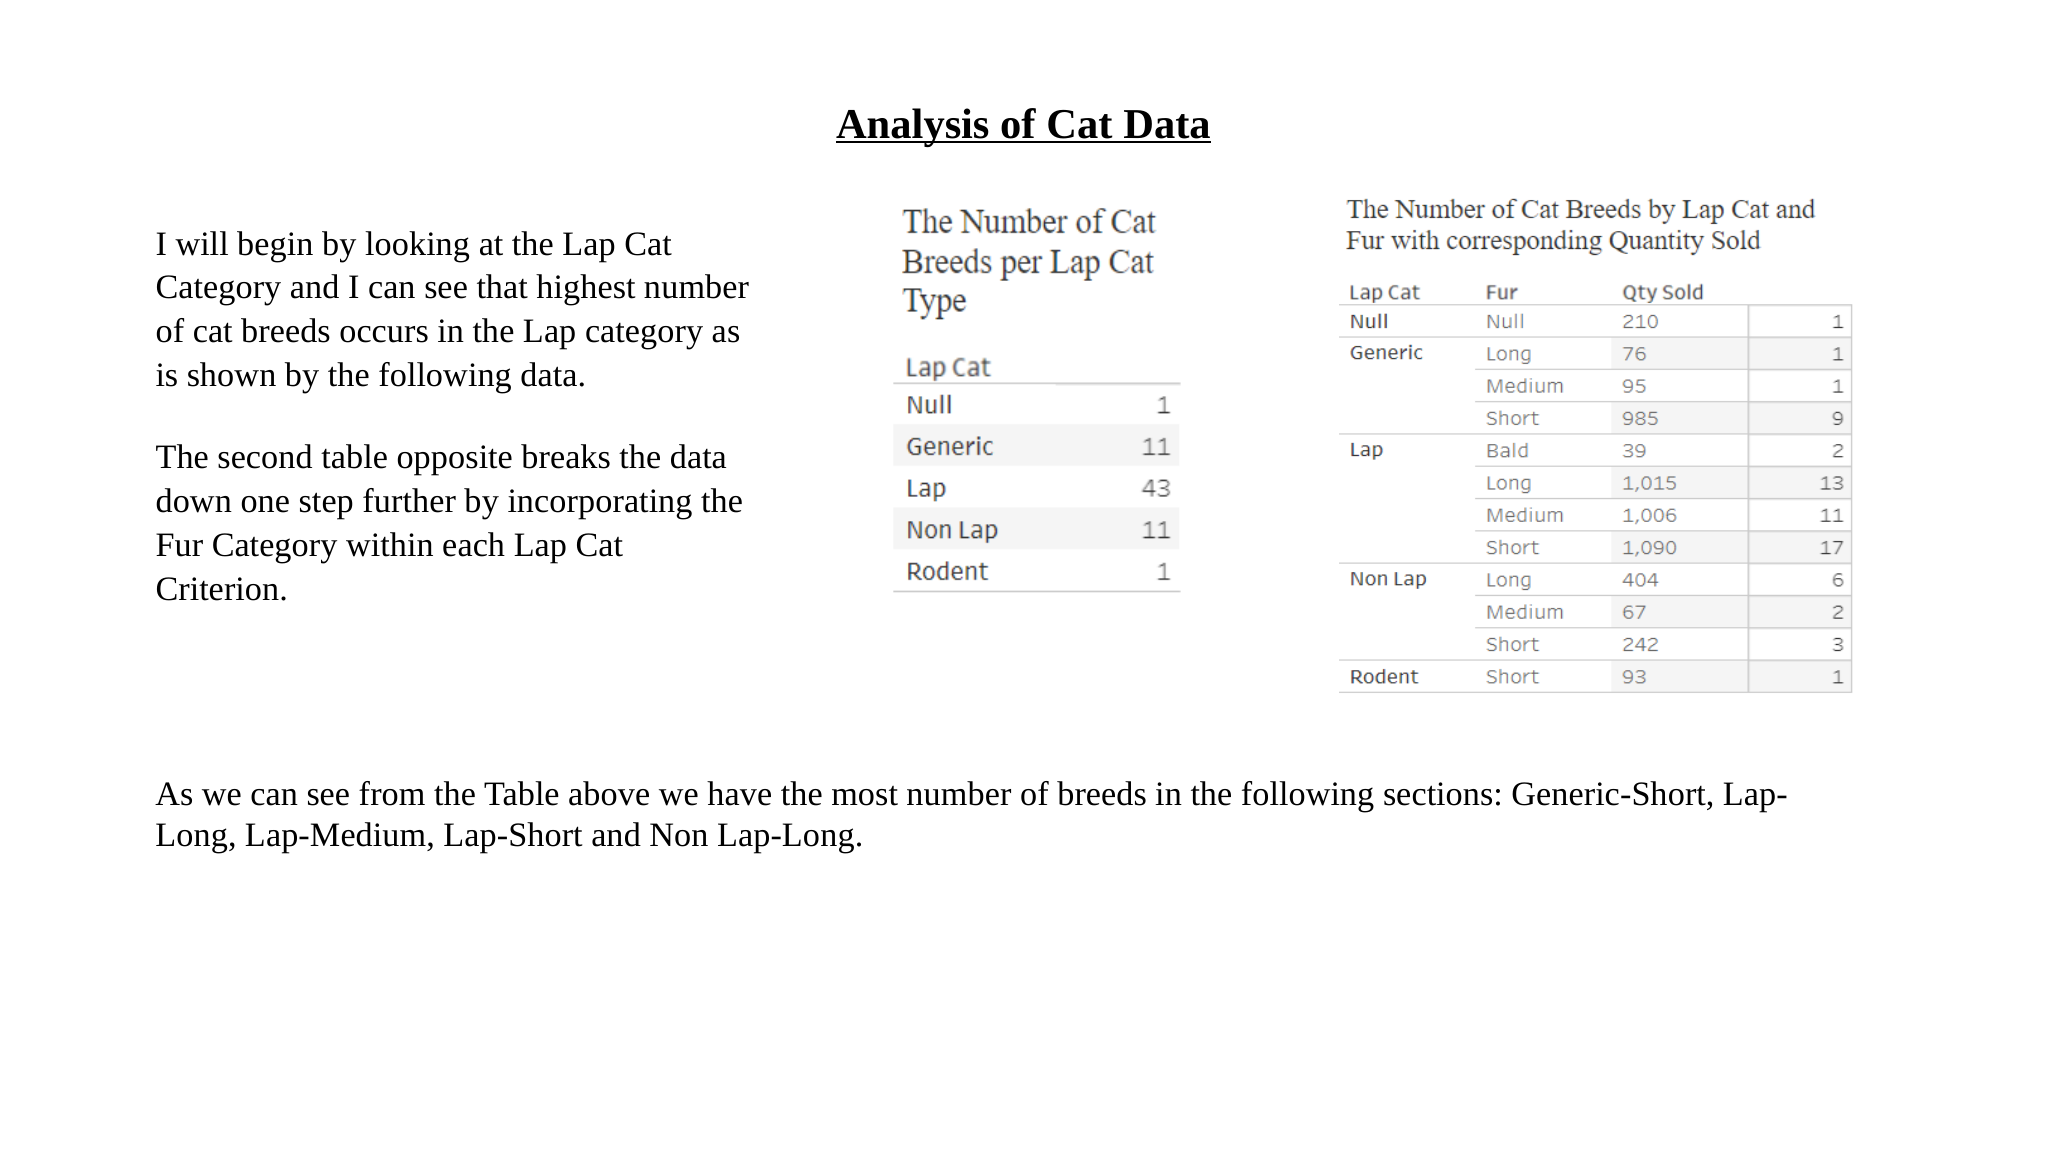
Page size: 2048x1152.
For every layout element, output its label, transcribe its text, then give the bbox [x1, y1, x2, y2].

picture [889, 190, 1196, 611]
picture [1339, 187, 1865, 705]
text_box As we can see from the Table above we have the most number of breeds in the following sections: Generic-Short, Lap-Long, Lap-Medium, Lap-Short and Non Lap-Long. [140, 764, 1851, 902]
title Analysis of Cat Data [140, 61, 1907, 188]
list I will begin by looking at the Lap Cat Category and I can see that highest number of cat breeds occurs in the Lap category as is shown by the following data. The second table opposite breaks the data down one step further by incorporating the Fur Category within each Lap Cat Criterion. [140, 210, 766, 611]
